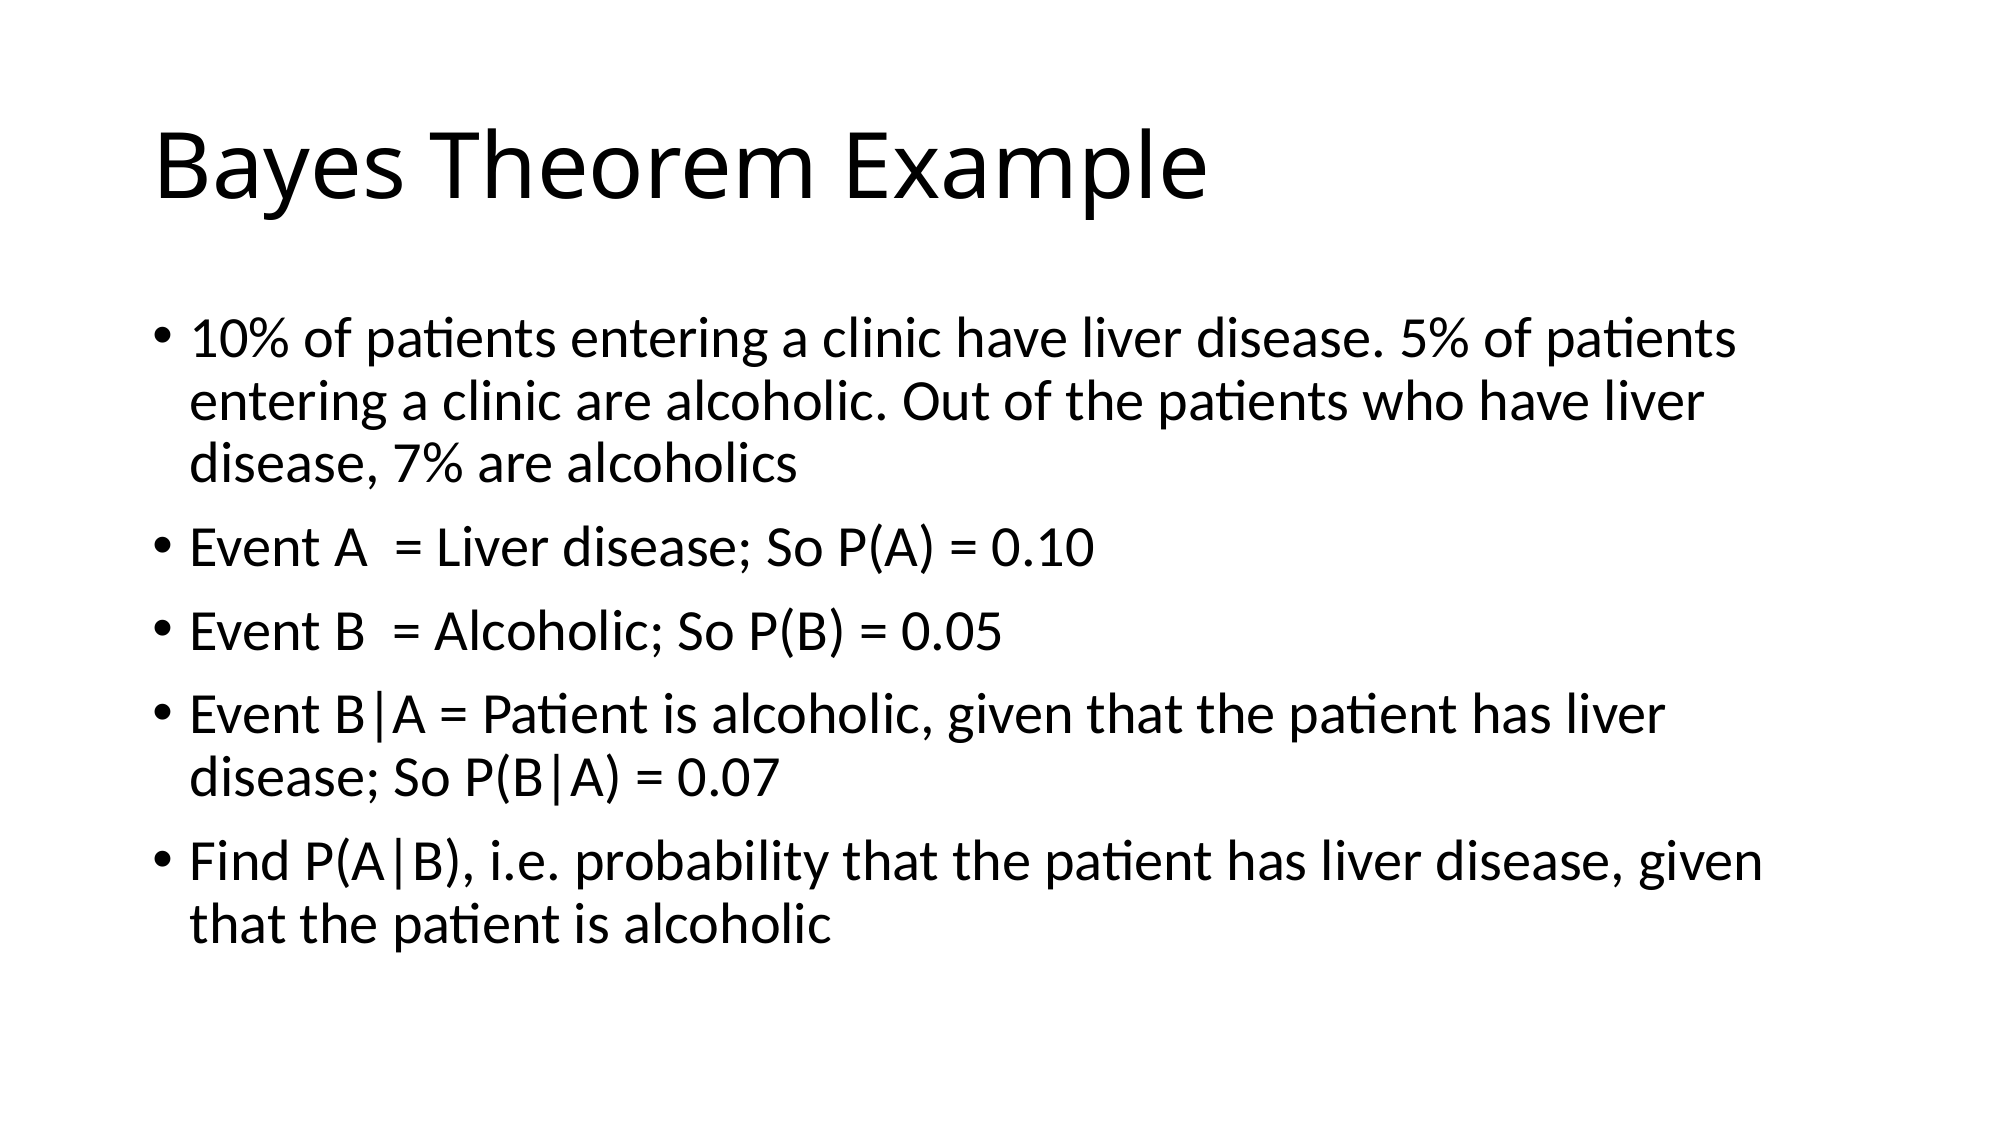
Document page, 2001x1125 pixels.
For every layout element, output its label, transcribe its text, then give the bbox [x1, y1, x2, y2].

list 10% of patients entering a clinic have liver disease. 5% of patients entering a clinic are alcoholic. Out of the patients who have liver disease, 7% are alcoholics Event A = Liver disease; So P(A) = 0.10 Event B = Alcoholic; So P(B) = 0.05 Event B|A = Patient is alcoholic, given that the patient has liver disease; So P(B|A) = 0.07 Find P(A|B), i.e. probability that the patient has liver disease, given that the patient is alcoholic [137, 299, 1863, 1014]
title Bayes Theorem Example [137, 59, 1863, 278]
